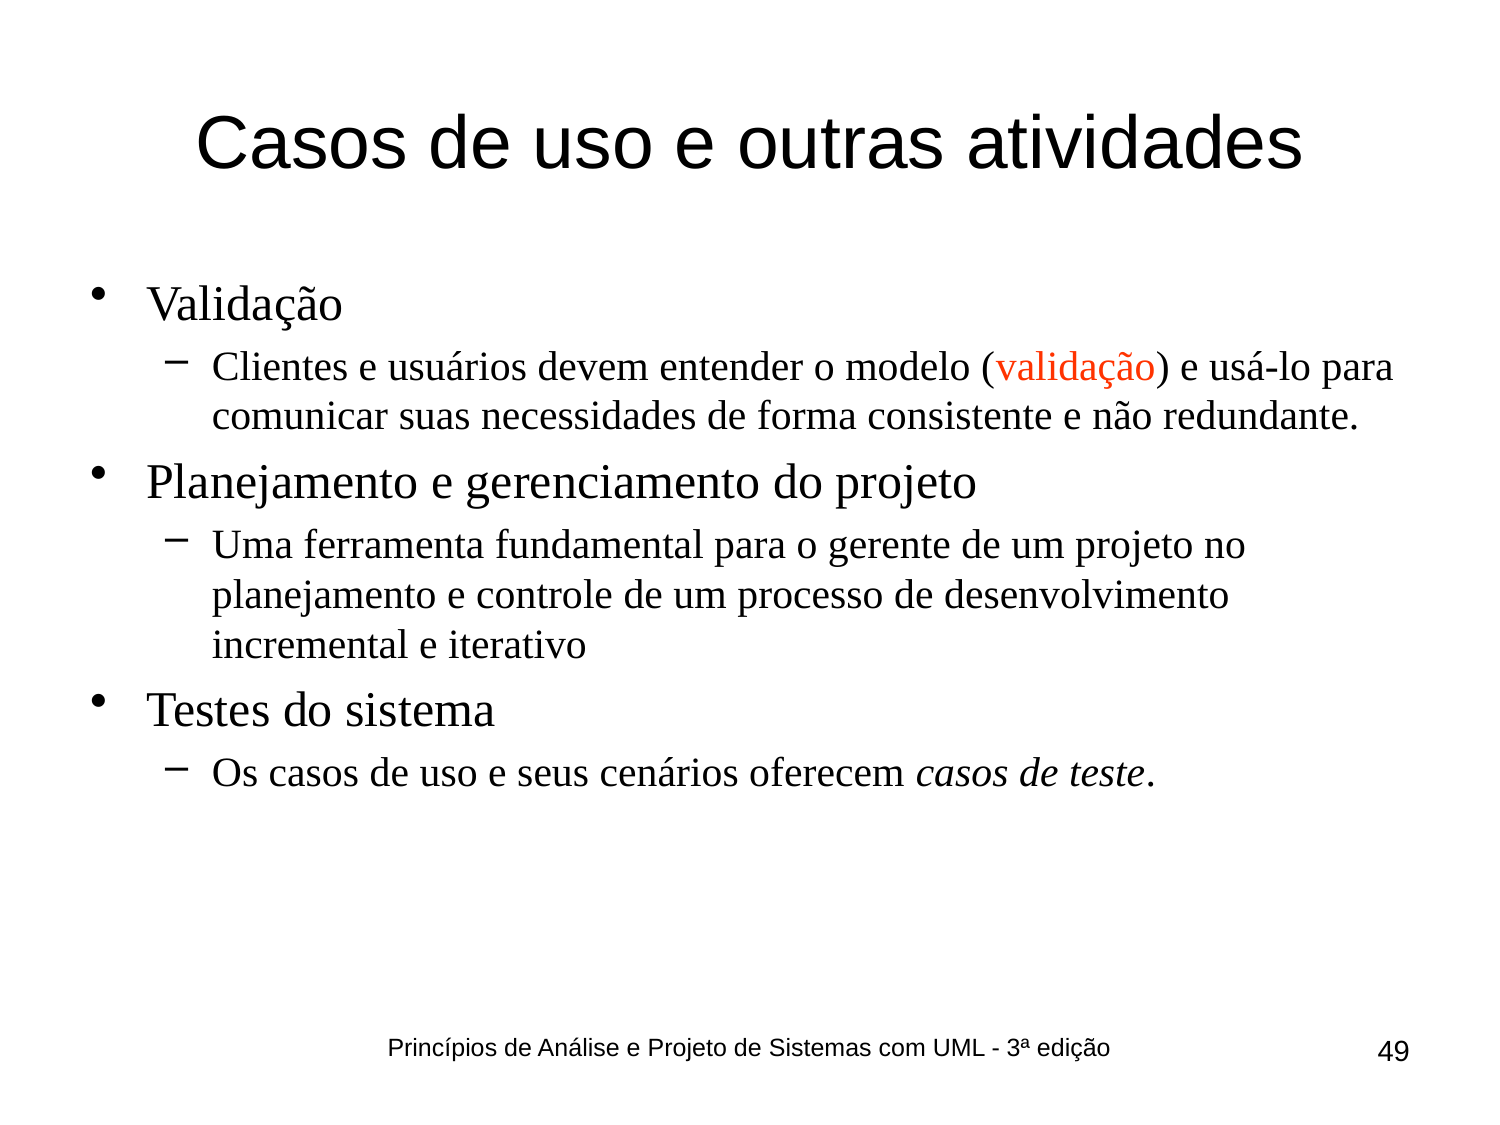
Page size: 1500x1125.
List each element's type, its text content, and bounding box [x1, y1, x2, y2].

title Casos de uso e outras atividades [74, 44, 1426, 233]
slide_number 49 [1224, 1024, 1426, 1103]
footer Princípios de Análise e Projeto de Sistemas com UML - 3ª edição [287, 1024, 1213, 1103]
list Validação Clientes e usuários devem entender o modelo (validação) e usá-lo para comunicar suas necessidades de forma consistente e não redundante. Planejamento e gerenciamento do projeto Uma ferramenta fundamental para o gerente de um projeto no planejamento e controle de um processo de desenvolvimento incremental e iterativo Testes do sistema Os casos de uso e seus cenários oferecem casos de teste. [74, 262, 1426, 1006]
